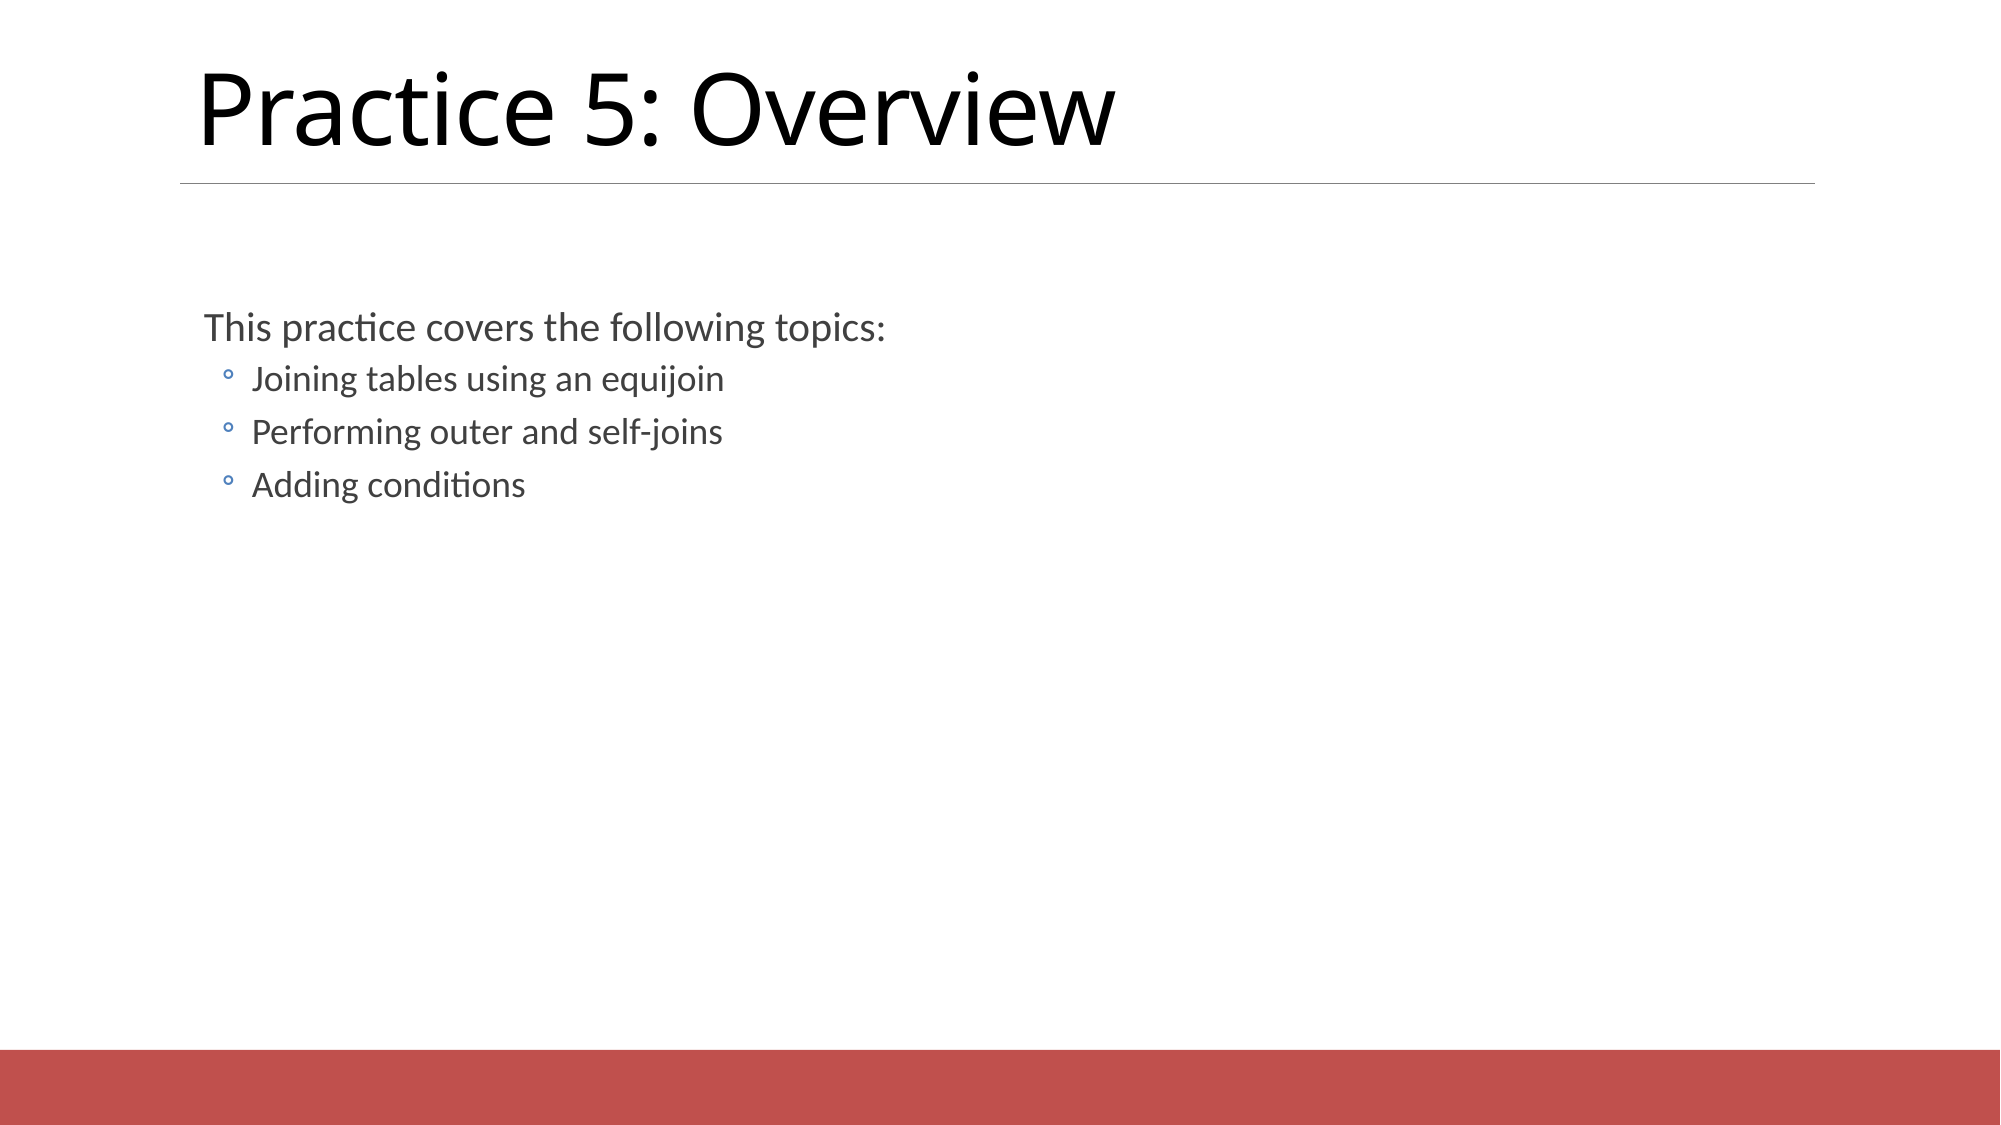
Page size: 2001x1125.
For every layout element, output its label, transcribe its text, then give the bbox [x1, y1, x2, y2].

title Practice 5: Overview [180, 0, 1830, 174]
list This practice covers the following topics: Joining tables using an equijoin Performing outer and self-joins Adding conditions [188, 297, 1800, 555]
